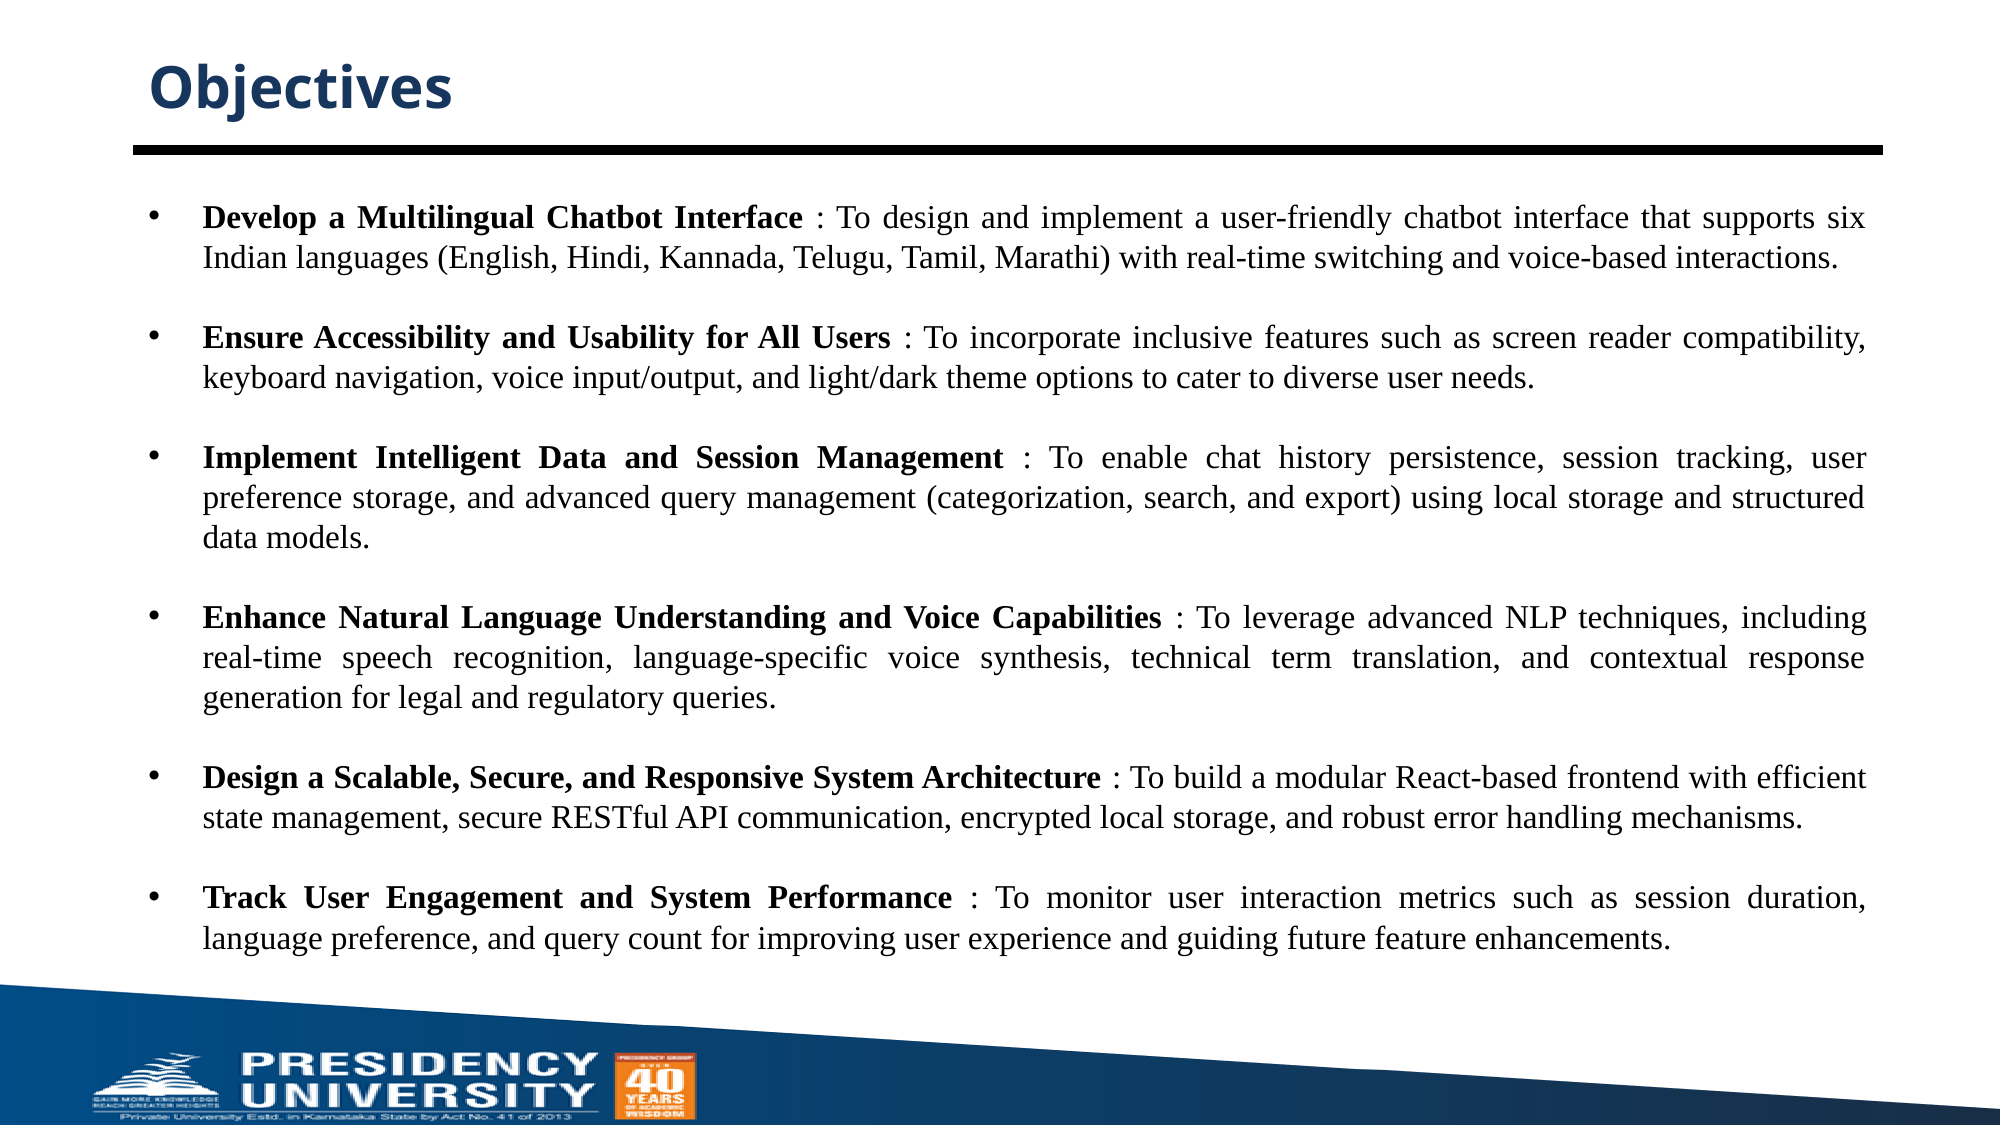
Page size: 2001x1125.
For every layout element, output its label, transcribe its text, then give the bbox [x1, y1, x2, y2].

picture [0, 982, 2000, 1125]
list Develop a Multilingual Chatbot Interface : To design and implement a user-friendly chatbot interface that supports six Indian languages (English, Hindi, Kannada, Telugu, Tamil, Marathi) with real-time switching and voice-based interactions. Ensure Accessibility and Usability for All Users : To incorporate inclusive features such as screen reader compatibility, keyboard navigation, voice input/output, and light/dark theme options to cater to diverse user needs. Implement Intelligent Data and Session Management : To enable chat history persistence, session tracking, user preference storage, and advanced query management (categorization, search, and export) using local storage and structured data models. Enhance Natural Language Understanding and Voice Capabilities : To leverage advanced NLP techniques, including real-time speech recognition, language-specific voice synthesis, technical term translation, and contextual response generation for legal and regulatory queries. Design a Scalable, Secure, and Responsive System Architecture : To build a modular React-based frontend with efficient state management, secure RESTful API communication, encrypted local storage, and robust error handling mechanisms. Track User Engagement and System Performance : To monitor user interaction metrics such as session duration, language preference, and query count for improving user experience and guiding future feature enhancements. [133, 187, 1884, 1052]
title Objectives [133, 45, 1884, 125]
